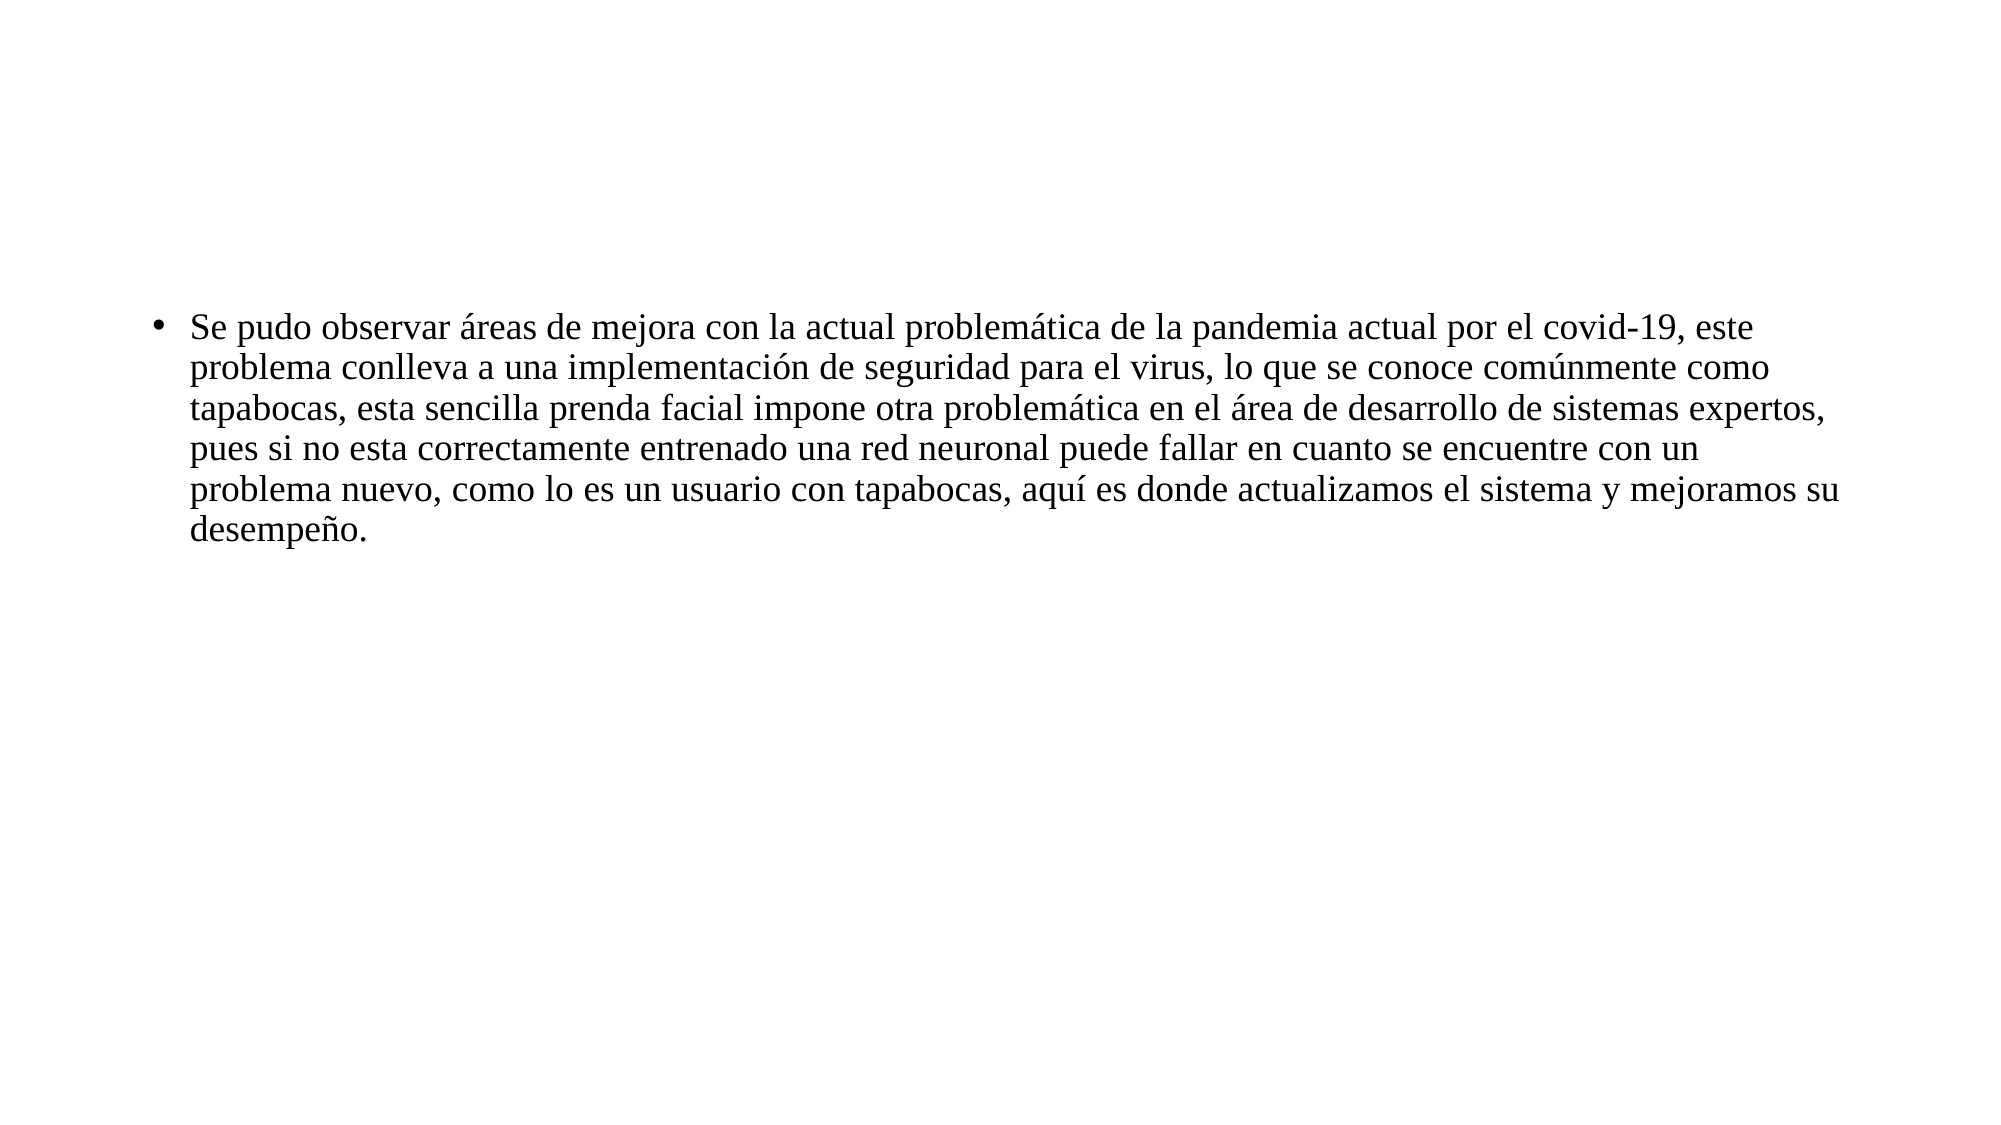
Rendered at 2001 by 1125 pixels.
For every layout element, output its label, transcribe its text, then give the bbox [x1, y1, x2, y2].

list Se pudo observar áreas de mejora con la actual problemática de la pandemia actual por el covid-19, este problema conlleva a una implementación de seguridad para el virus, lo que se conoce comúnmente como tapabocas, esta sencilla prenda facial impone otra problemática en el área de desarrollo de sistemas expertos, pues si no esta correctamente entrenado una red neuronal puede fallar en cuanto se encuentre con un problema nuevo, como lo es un usuario con tapabocas, aquí es donde actualizamos el sistema y mejoramos su desempeño. [137, 299, 1863, 1014]
